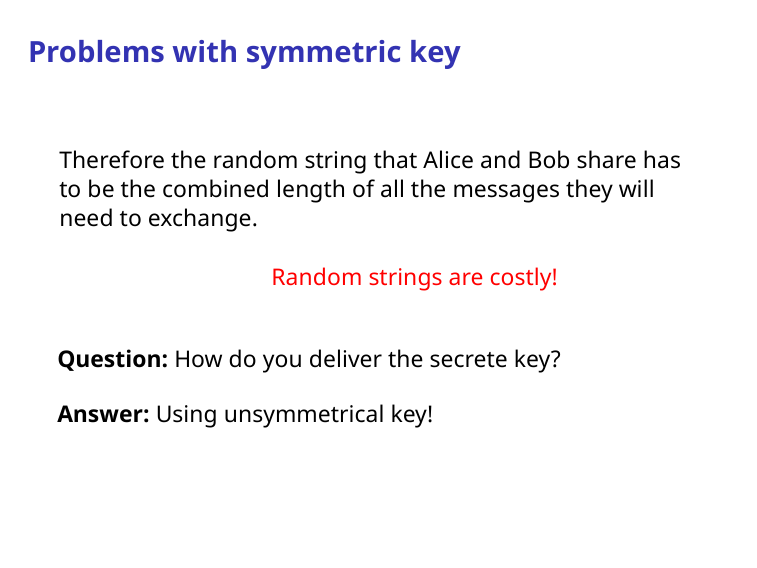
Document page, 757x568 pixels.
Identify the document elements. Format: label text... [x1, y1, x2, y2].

list Therefore the random string that Alice and Bob share has to be the combined length of all the messages they will need to exchange. Random strings are costly! Question: How do you deliver the secrete key? Answer: Using unsymmetrical key! [57, 143, 699, 503]
title Problems with symmetric key [28, 33, 754, 70]
